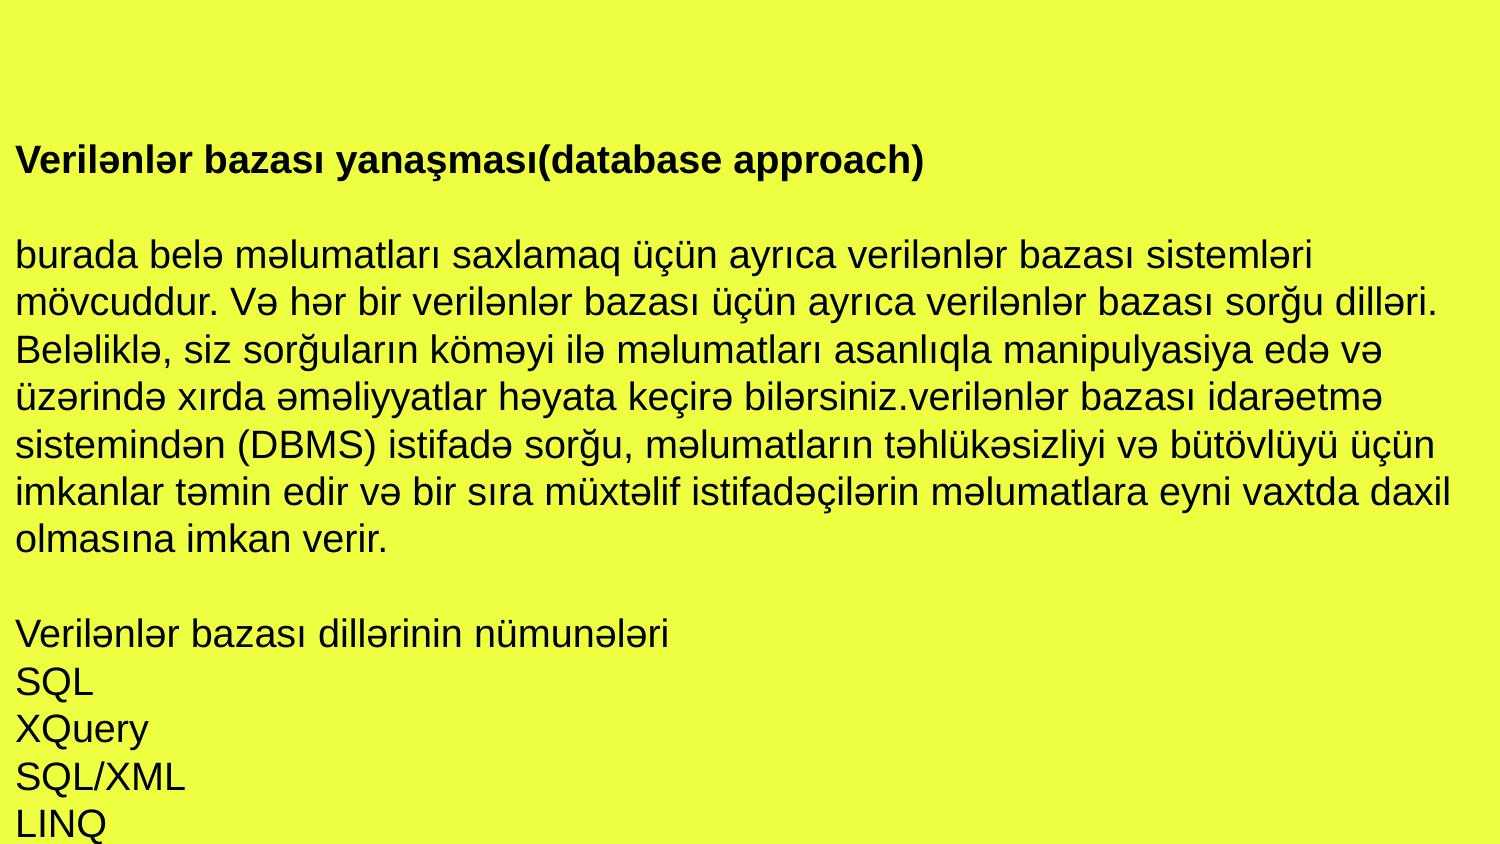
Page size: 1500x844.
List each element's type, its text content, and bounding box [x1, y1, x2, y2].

text_box Verilənlər bazası yanaşması(database approach) burada belə məlumatları saxlamaq üçün ayrıca verilənlər bazası sistemləri mövcuddur. Və hər bir verilənlər bazası üçün ayrıca verilənlər bazası sorğu dilləri. Beləliklə, siz sorğuların köməyi ilə məlumatları asanlıqla manipulyasiya edə və üzərində xırda əməliyyatlar həyata keçirə bilərsiniz.verilənlər bazası idarəetmə sistemindən (DBMS) istifadə sorğu, məlumatların təhlükəsizliyi və bütövlüyü üçün imkanlar təmin edir və bir sıra müxtəlif istifadəçilərin məlumatlara eyni vaxtda daxil olmasına imkan verir. Verilənlər bazası dillərinin nümunələri SQL XQuery SQL/XML LINQ [0, 118, 1500, 844]
